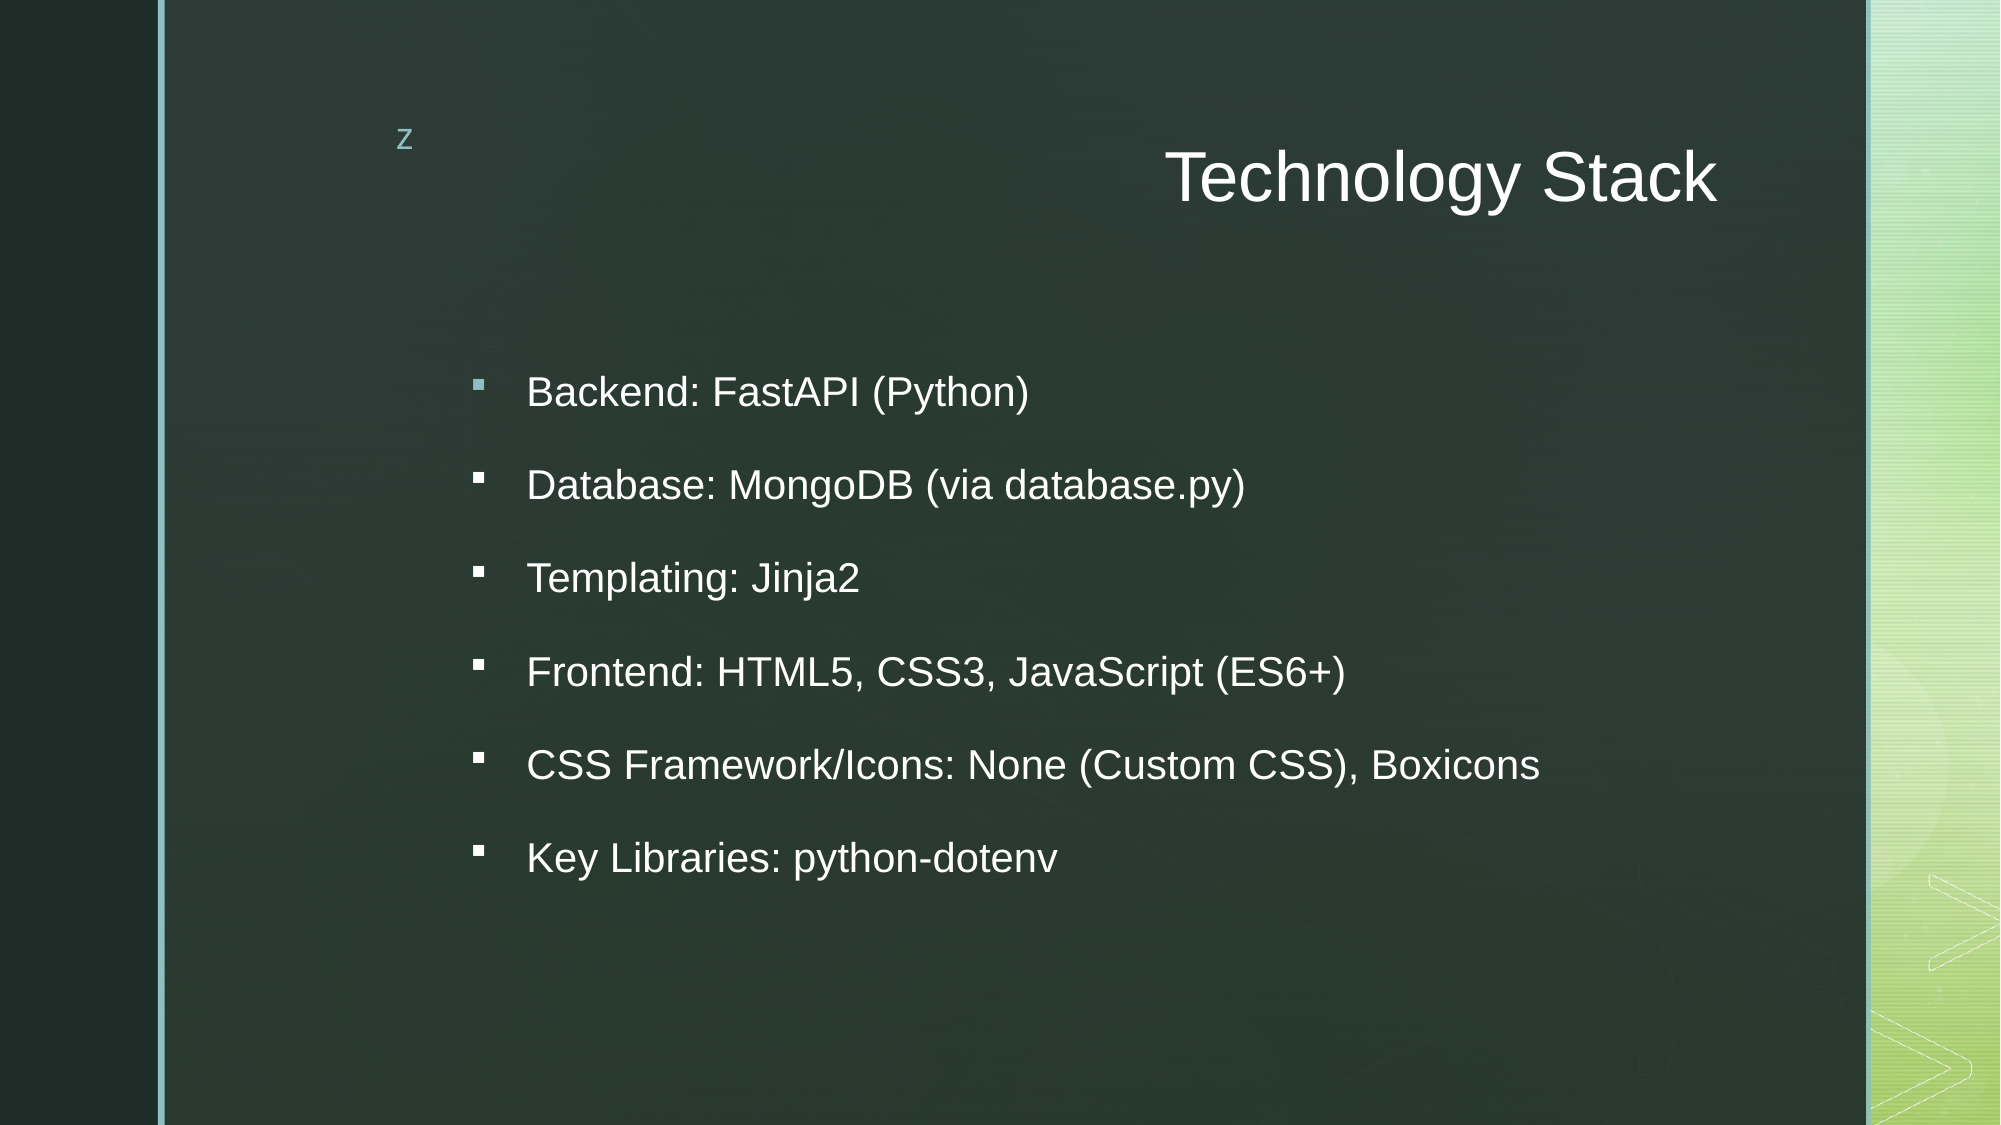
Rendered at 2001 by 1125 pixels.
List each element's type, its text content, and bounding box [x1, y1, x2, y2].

title Technology Stack [428, 132, 1734, 310]
list Backend: FastAPI (Python) Database: MongoDB (via database.py) Templating: Jinja2 Frontend: HTML5, CSS3, JavaScript (ES6+) CSS Framework/Icons: None (Custom CSS), Boxicons Key Libraries: python-dotenv [454, 336, 1734, 993]
picture [1871, 0, 2001, 1125]
